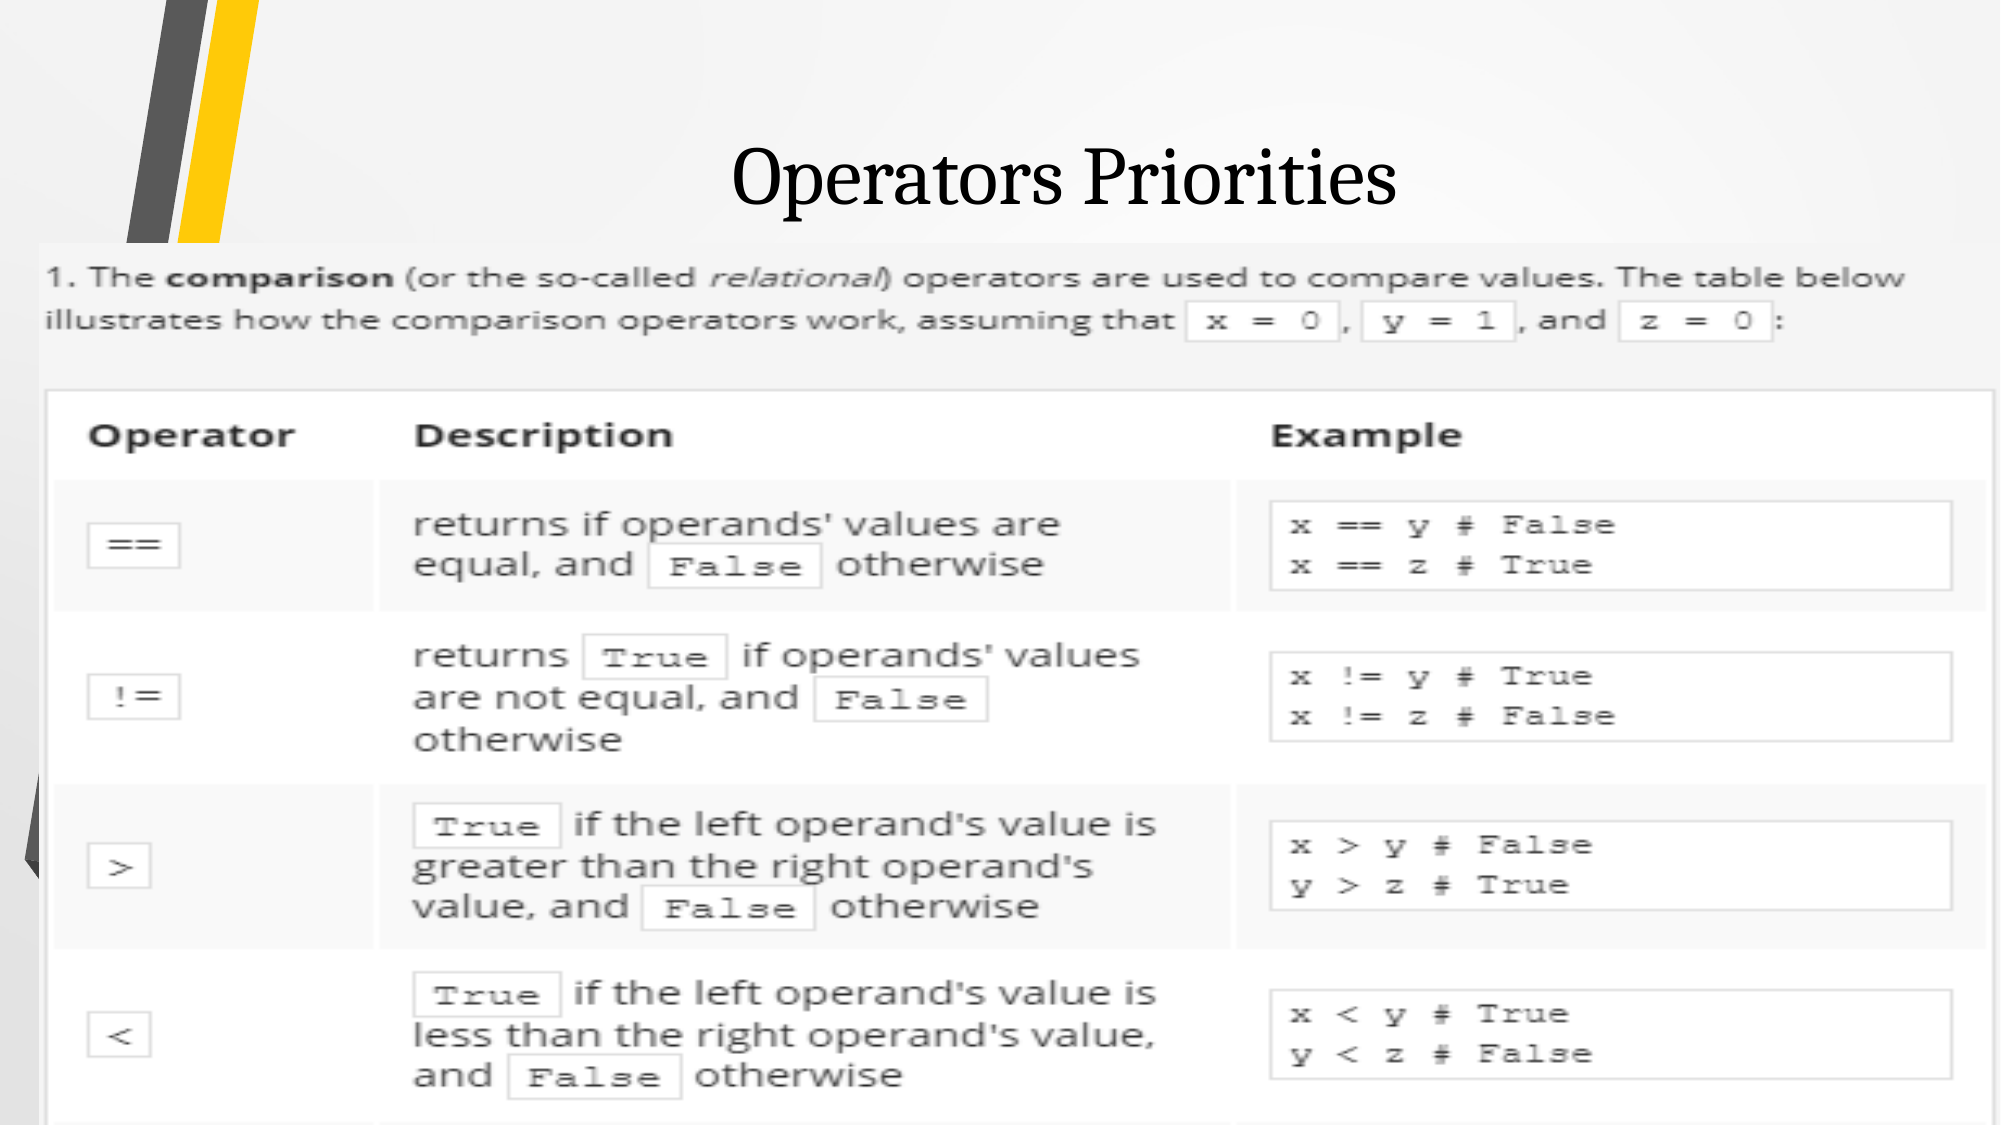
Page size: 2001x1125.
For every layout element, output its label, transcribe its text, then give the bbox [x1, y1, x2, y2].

picture [39, 243, 2000, 1125]
title Operators Priorities [243, 27, 1887, 243]
